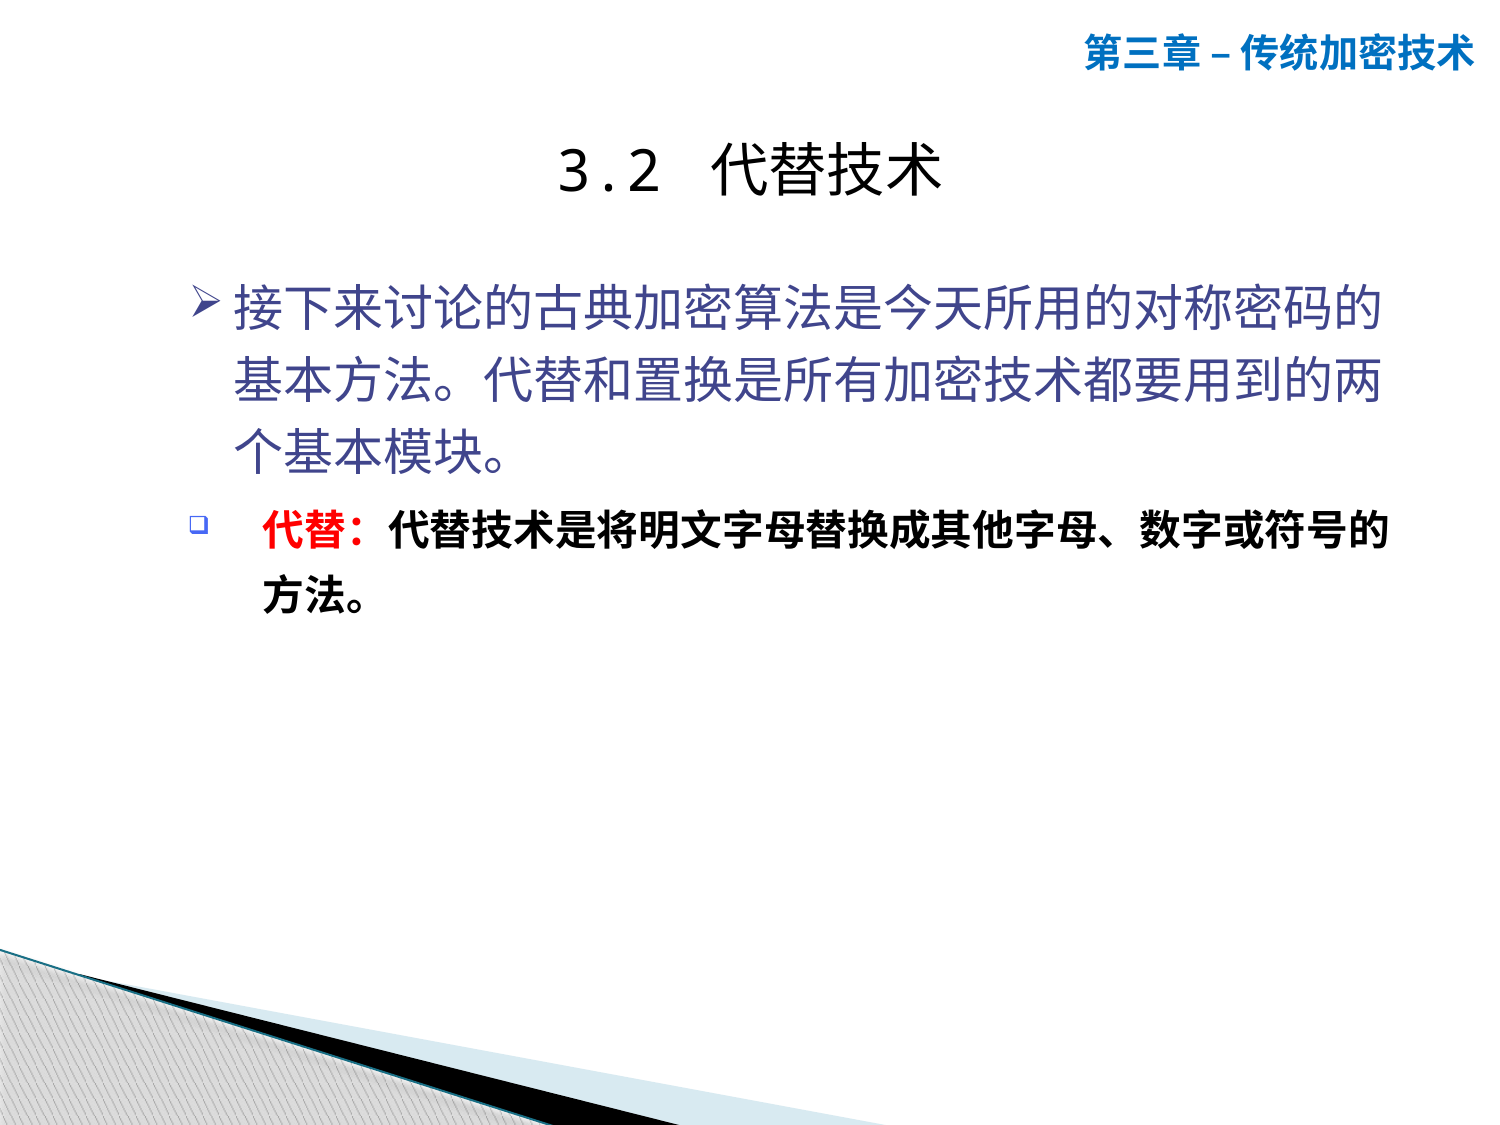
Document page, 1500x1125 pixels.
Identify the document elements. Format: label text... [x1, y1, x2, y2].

text_box 3.2 代替技术 [0, 125, 1500, 211]
list 接下来讨论的古典加密算法是今天所用的对称密码的基本方法。代替和置换是所有加密技术都要用到的两个基本模块。 代替：代替技术是将明文字母替换成其他字母、数字或符号的方法。 [70, 257, 1421, 1000]
text_box 第三章 – 传统加密技术 [1068, 0, 1499, 104]
